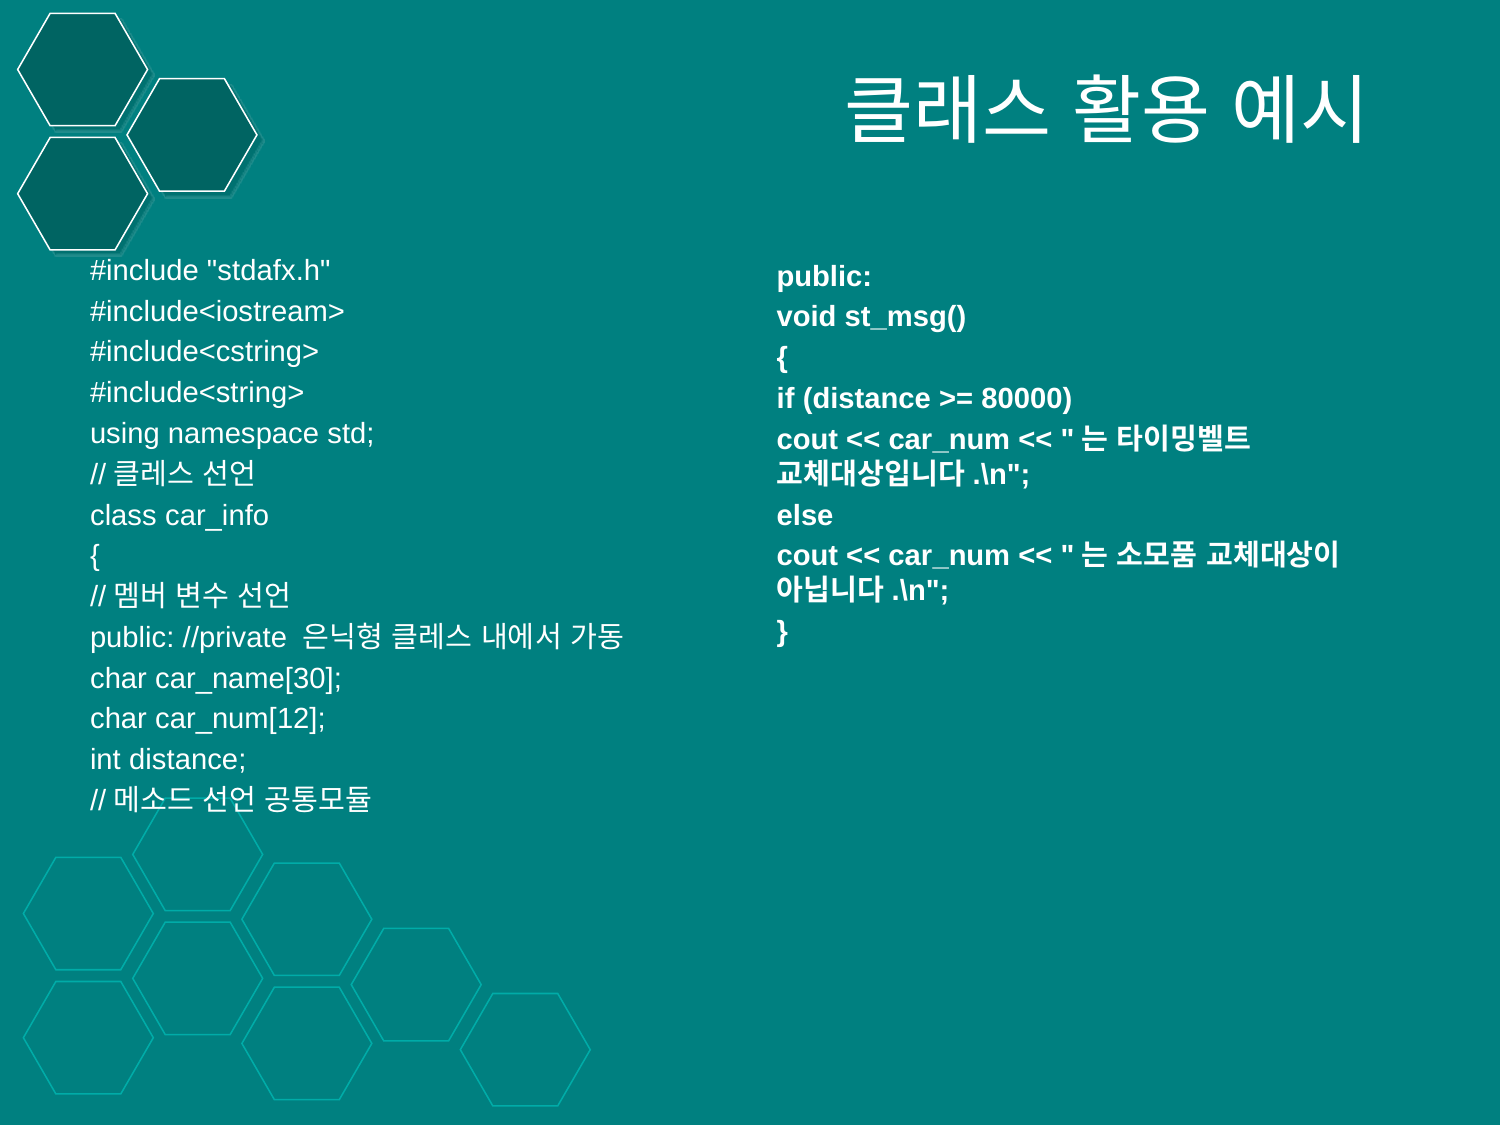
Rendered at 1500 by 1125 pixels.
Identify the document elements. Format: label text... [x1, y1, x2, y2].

title 클래스 활용 예시 [277, 42, 1406, 173]
list #include "stdafx.h" #include<iostream> #include<cstring> #include<string> using namespace std; //클레스 선언 class car_info { //멤버 변수 선언 public: //private 은닉형 클레스 내에서 가동 char car_name[30]; char car_num[12]; int distance; //메소드 선언 공통모듈 [75, 243, 727, 994]
text_box public: void st_msg() { if (distance >= 80000) cout << car_num << "는 타이밍벨트 교체대상입니다.\n"; else cout << car_num << "는 소모품 교체대상이 아닙니다.\n"; } [761, 249, 1414, 1000]
